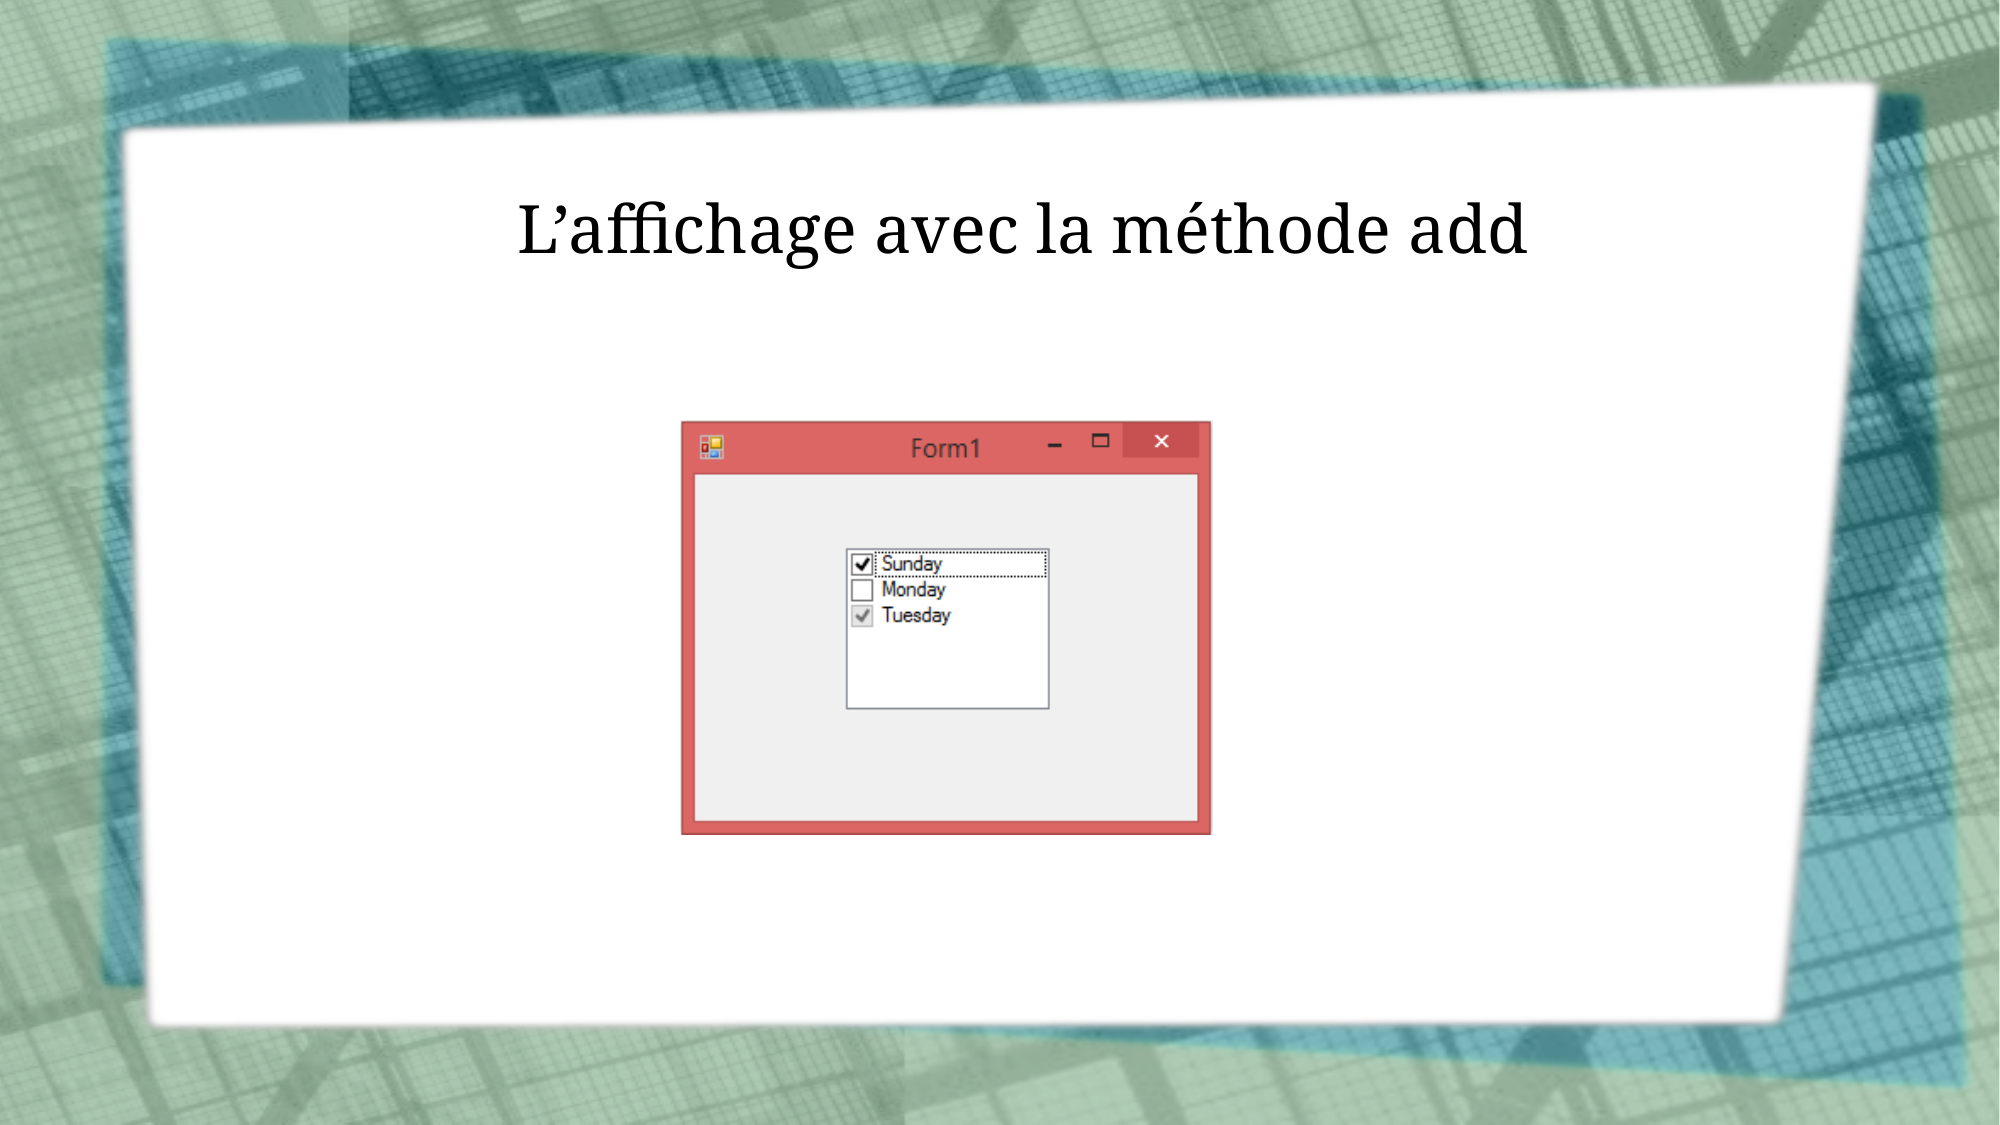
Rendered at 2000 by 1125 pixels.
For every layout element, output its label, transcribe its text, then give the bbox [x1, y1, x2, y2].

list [680, 420, 1213, 835]
picture [0, 0, 2000, 1125]
title L’affichage avec la méthode add [174, 87, 1750, 275]
